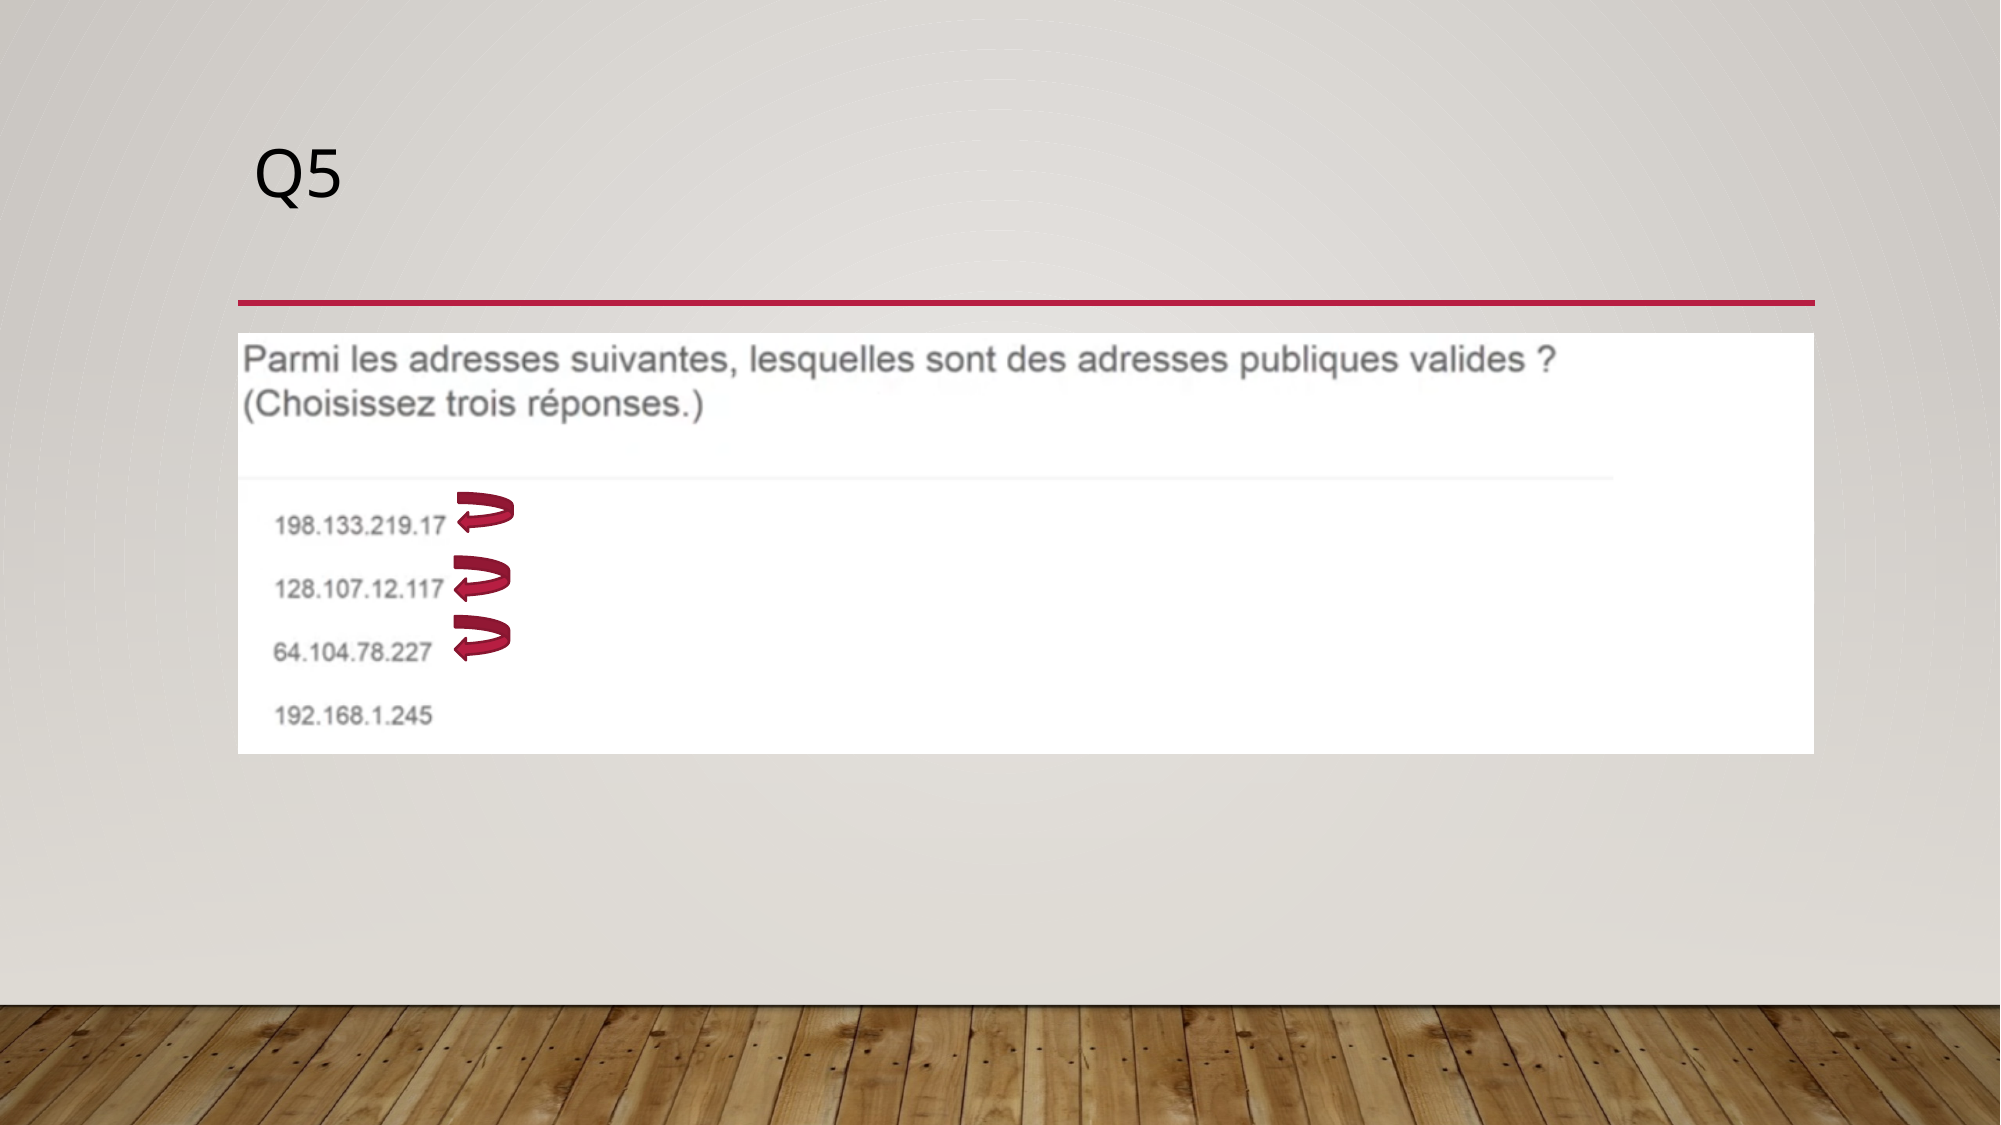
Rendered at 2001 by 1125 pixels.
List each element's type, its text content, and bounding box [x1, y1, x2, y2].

picture [0, 1005, 2000, 1125]
title Q5 [238, 131, 1814, 305]
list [237, 333, 1814, 754]
